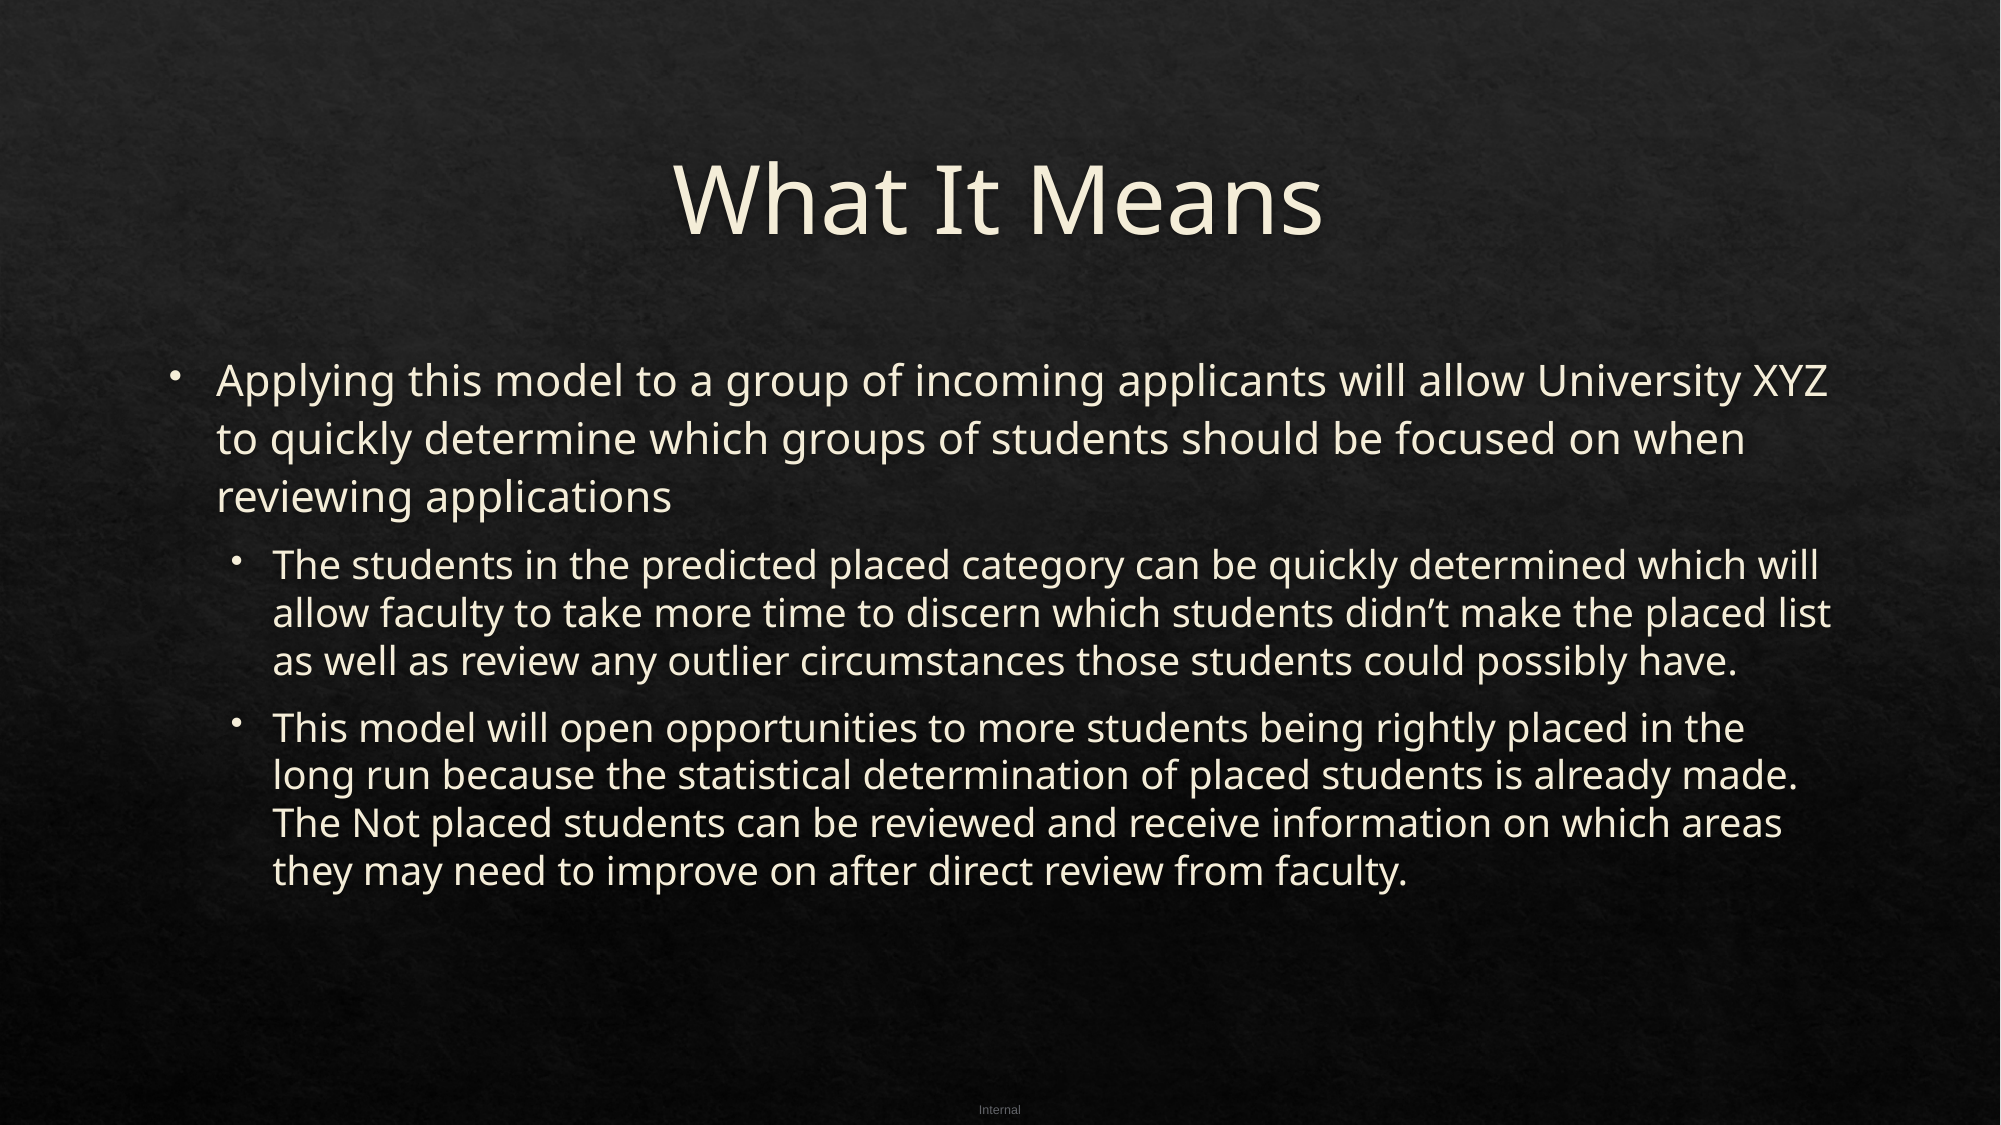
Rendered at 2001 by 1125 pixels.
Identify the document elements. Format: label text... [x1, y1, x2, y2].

list Applying this model to a group of incoming applicants will allow University XYZ to quickly determine which groups of students should be focused on when reviewing applications The students in the predicted placed category can be quickly determined which will allow faculty to take more time to discern which students didn’t make the placed list as well as review any outlier circumstances those students could possibly have. This model will open opportunities to more students being rightly placed in the long run because the statistical determination of placed students is already made. The Not placed students can be reviewed and receive information on which areas they may need to improve on after direct review from faculty. [149, 340, 1849, 950]
title What It Means [149, 99, 1849, 307]
